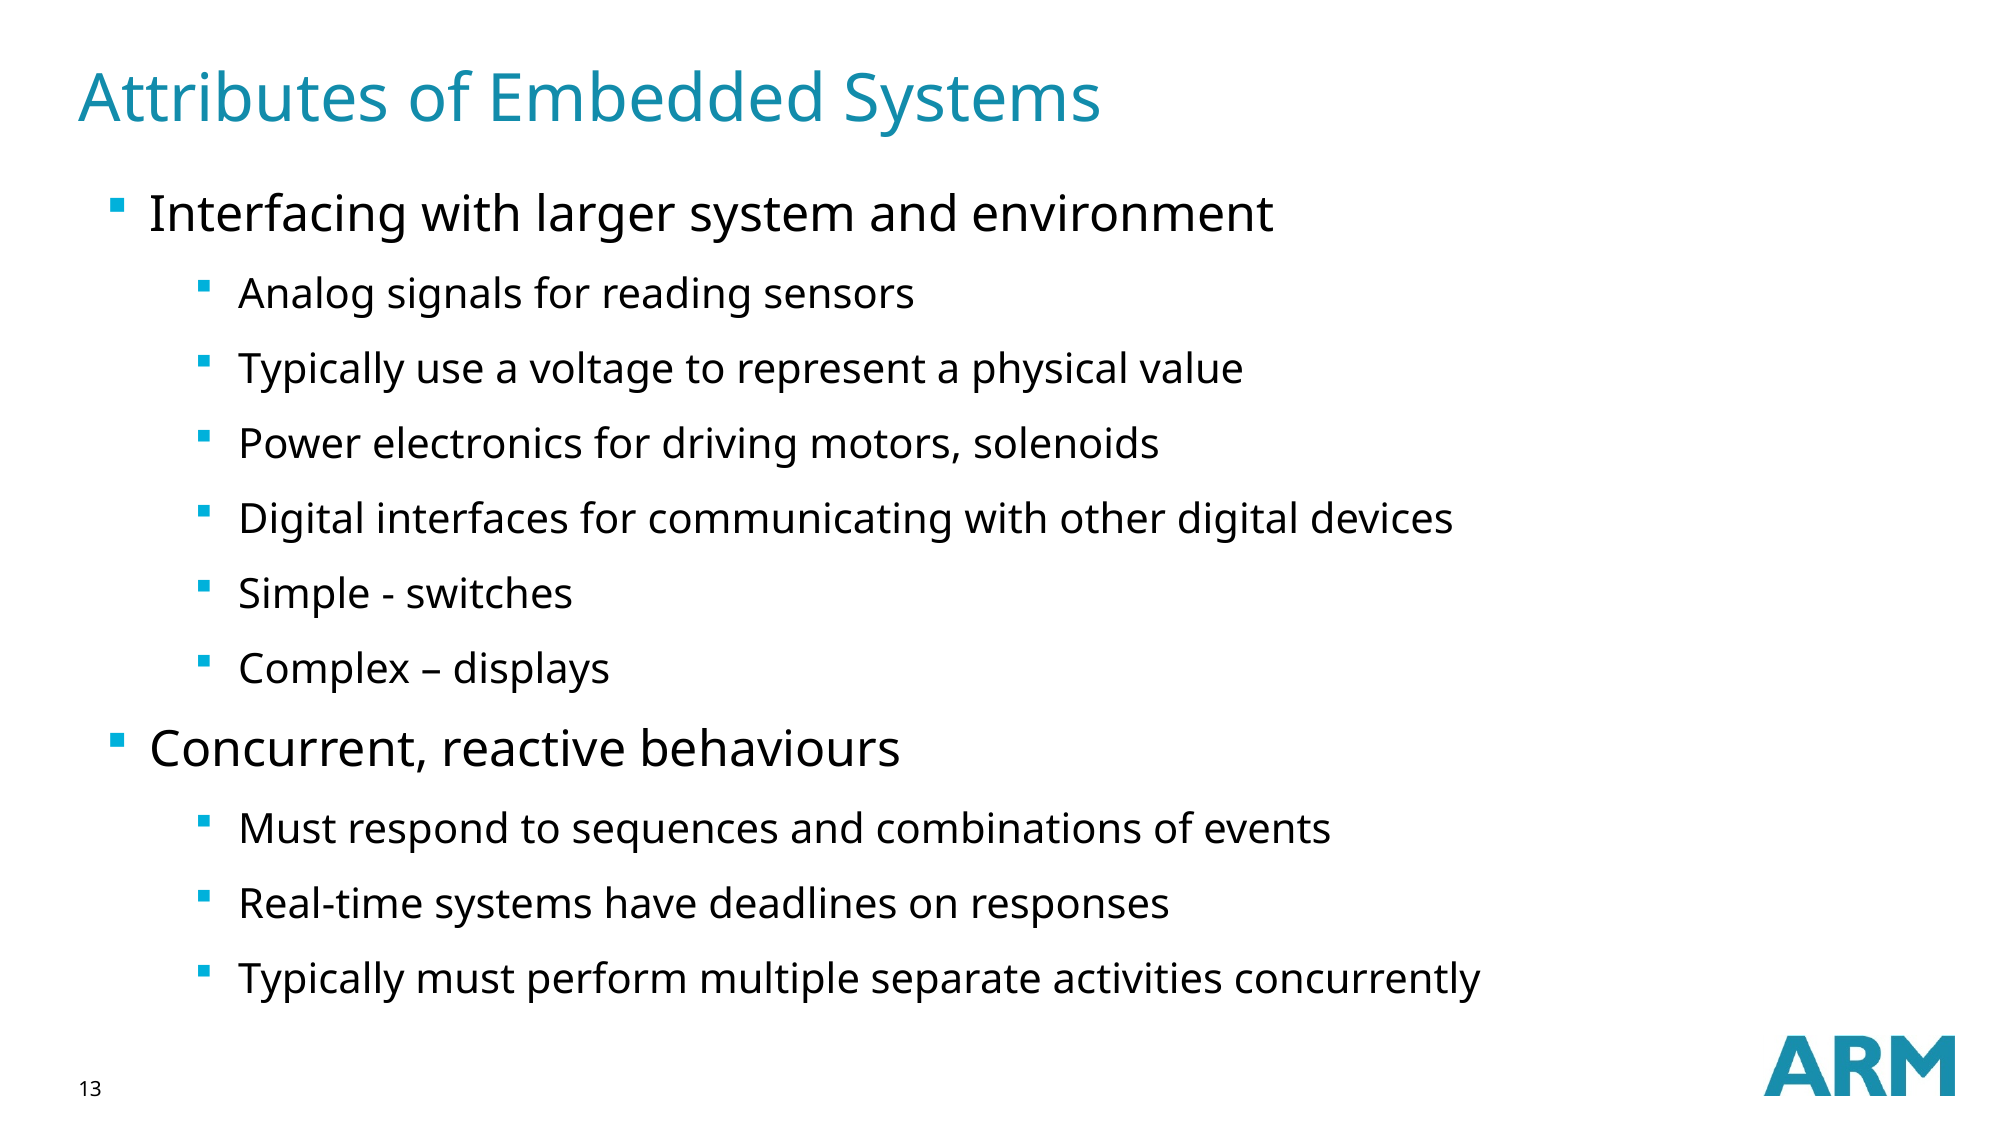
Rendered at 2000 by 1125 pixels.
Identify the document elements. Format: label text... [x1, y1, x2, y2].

list Interfacing with larger system and environment Analog signals for reading sensors Typically use a voltage to represent a physical value Power electronics for driving motors, solenoids Digital interfaces for communicating with other digital devices Simple - switches Complex – displays Concurrent, reactive behaviours Must respond to sequences and combinations of events Real-time systems have deadlines on responses Typically must perform multiple separate activities concurrently [106, 181, 1909, 966]
title Attributes of Embedded Systems [78, 55, 1910, 150]
picture [1763, 1035, 1955, 1096]
